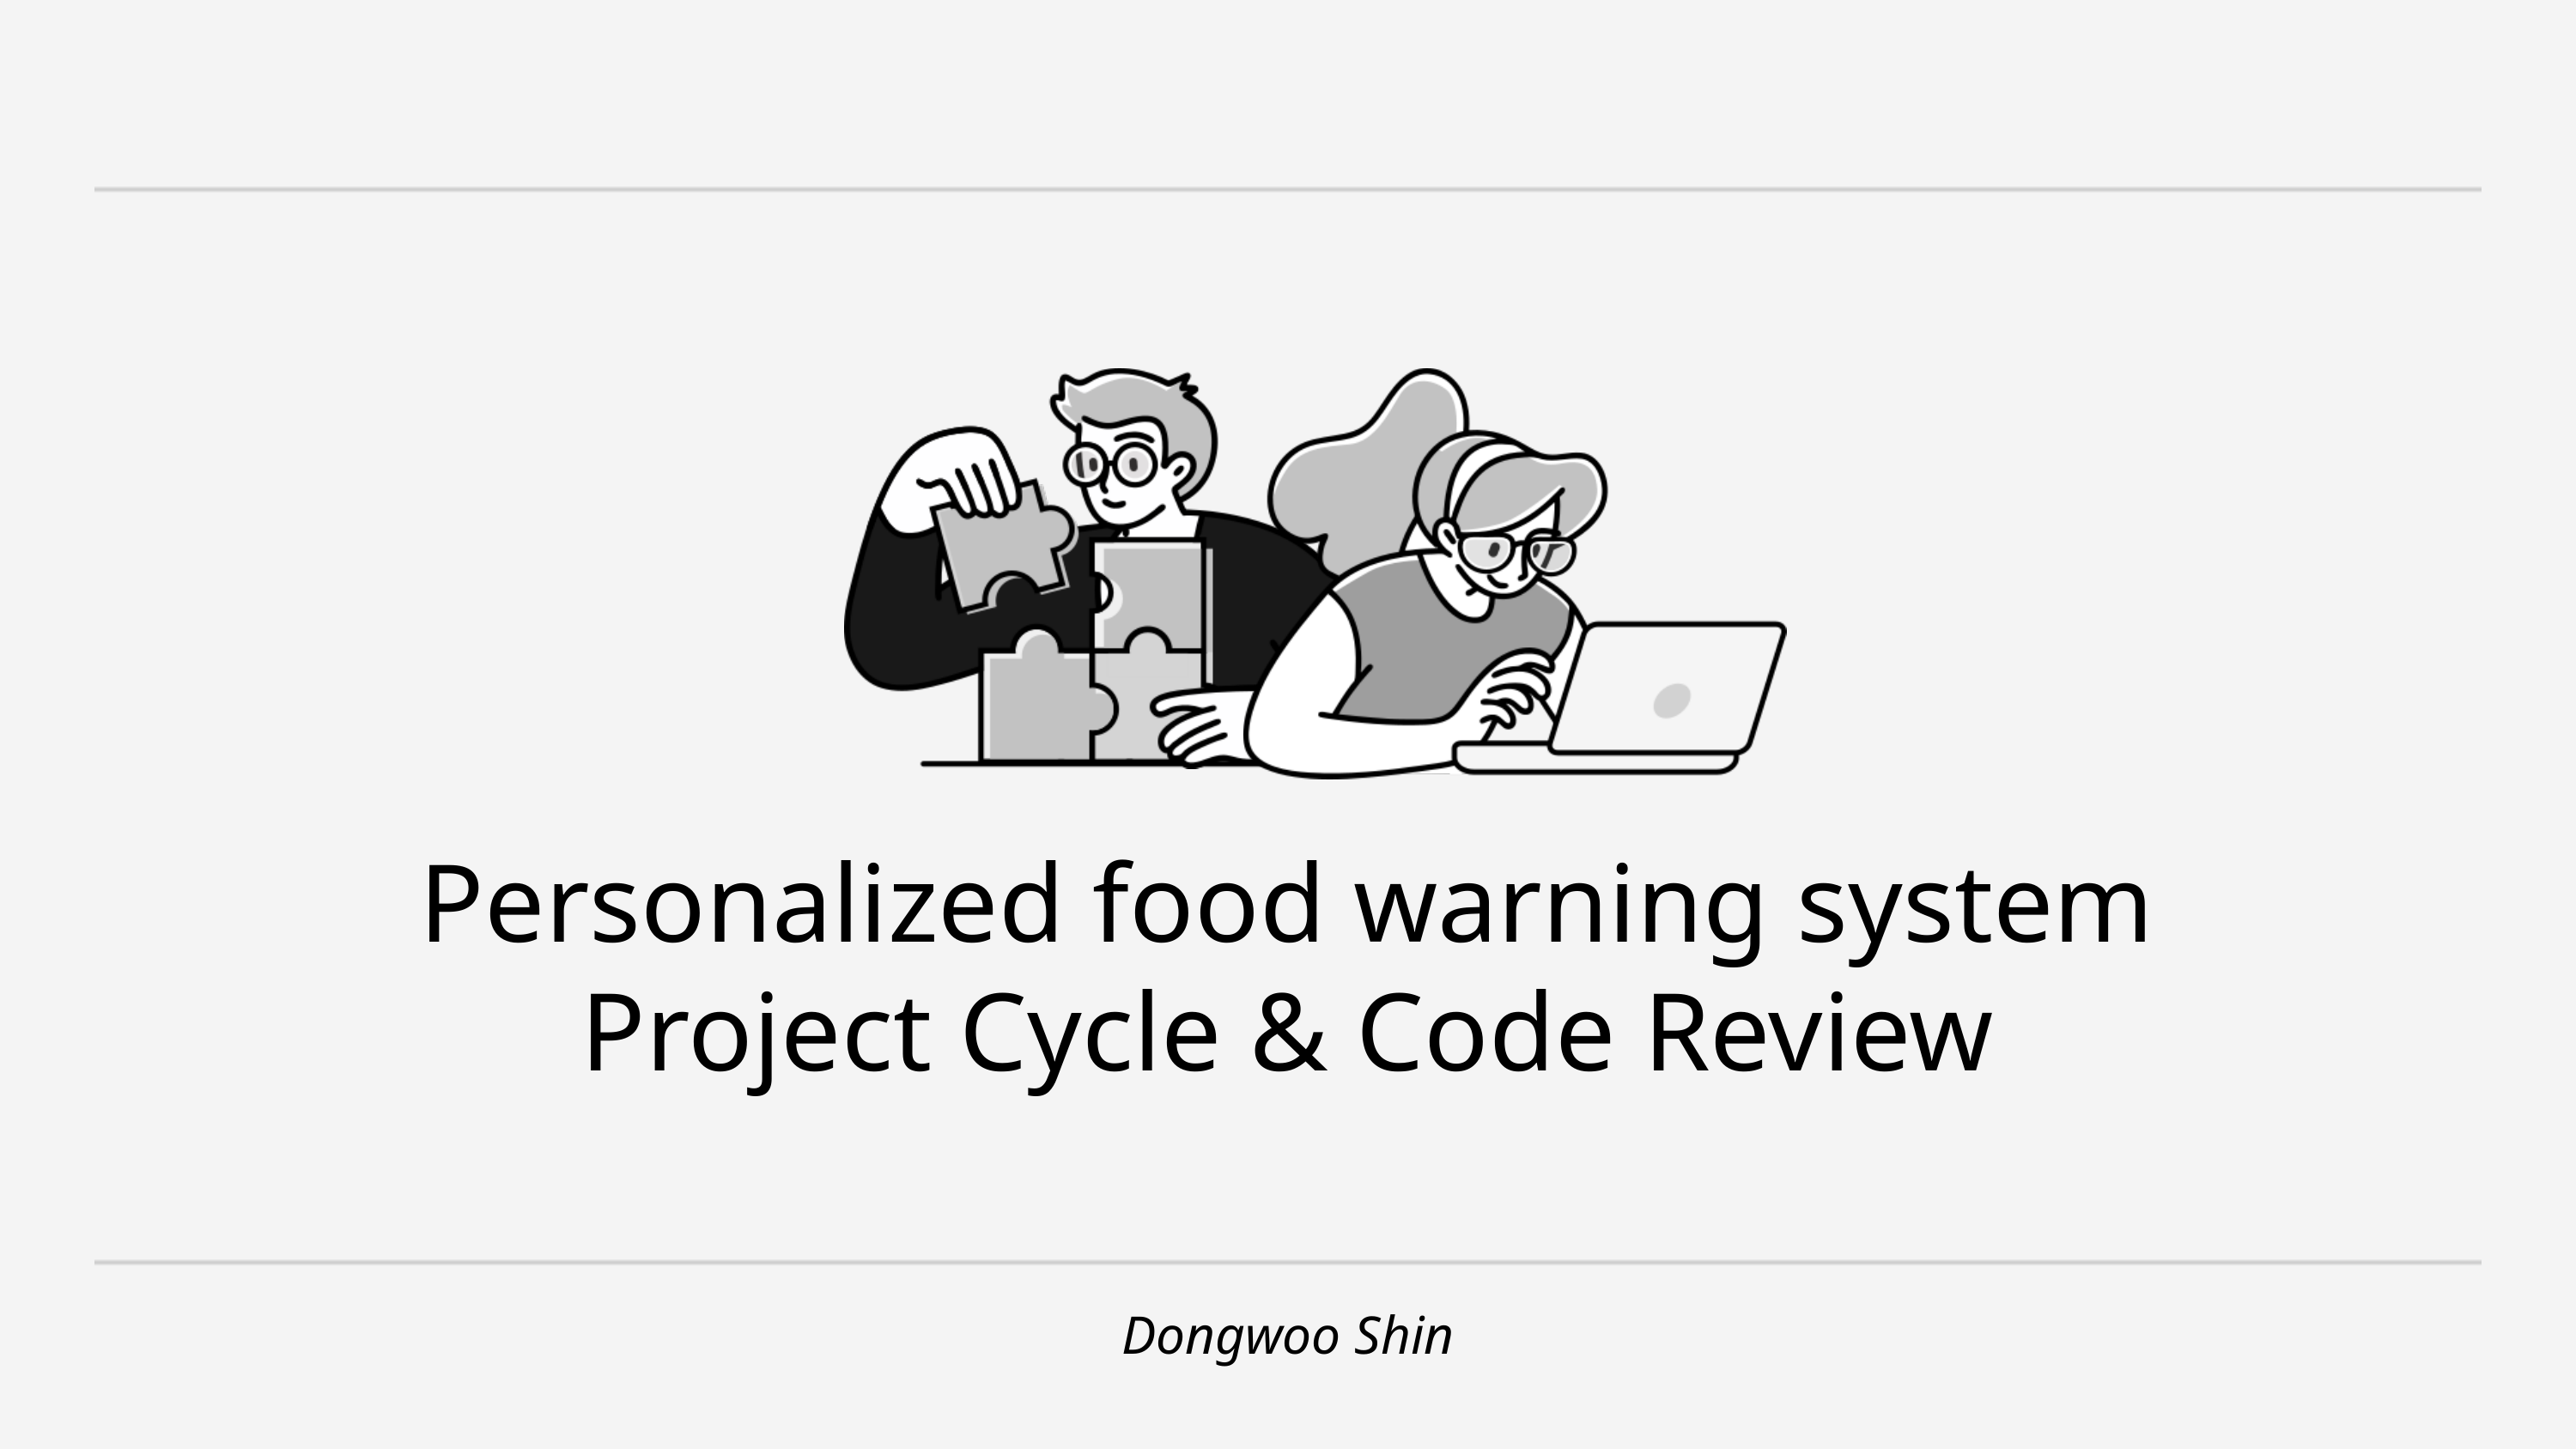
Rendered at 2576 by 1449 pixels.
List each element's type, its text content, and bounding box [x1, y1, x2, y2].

text_box Dongwoo Shin [968, 1295, 1608, 1371]
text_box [94, 1254, 2482, 1271]
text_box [1243, 368, 1787, 779]
text_box Personalized food warning system Project Cycle & Code Review [0, 828, 2576, 1099]
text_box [94, 181, 2482, 198]
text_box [843, 368, 1242, 770]
